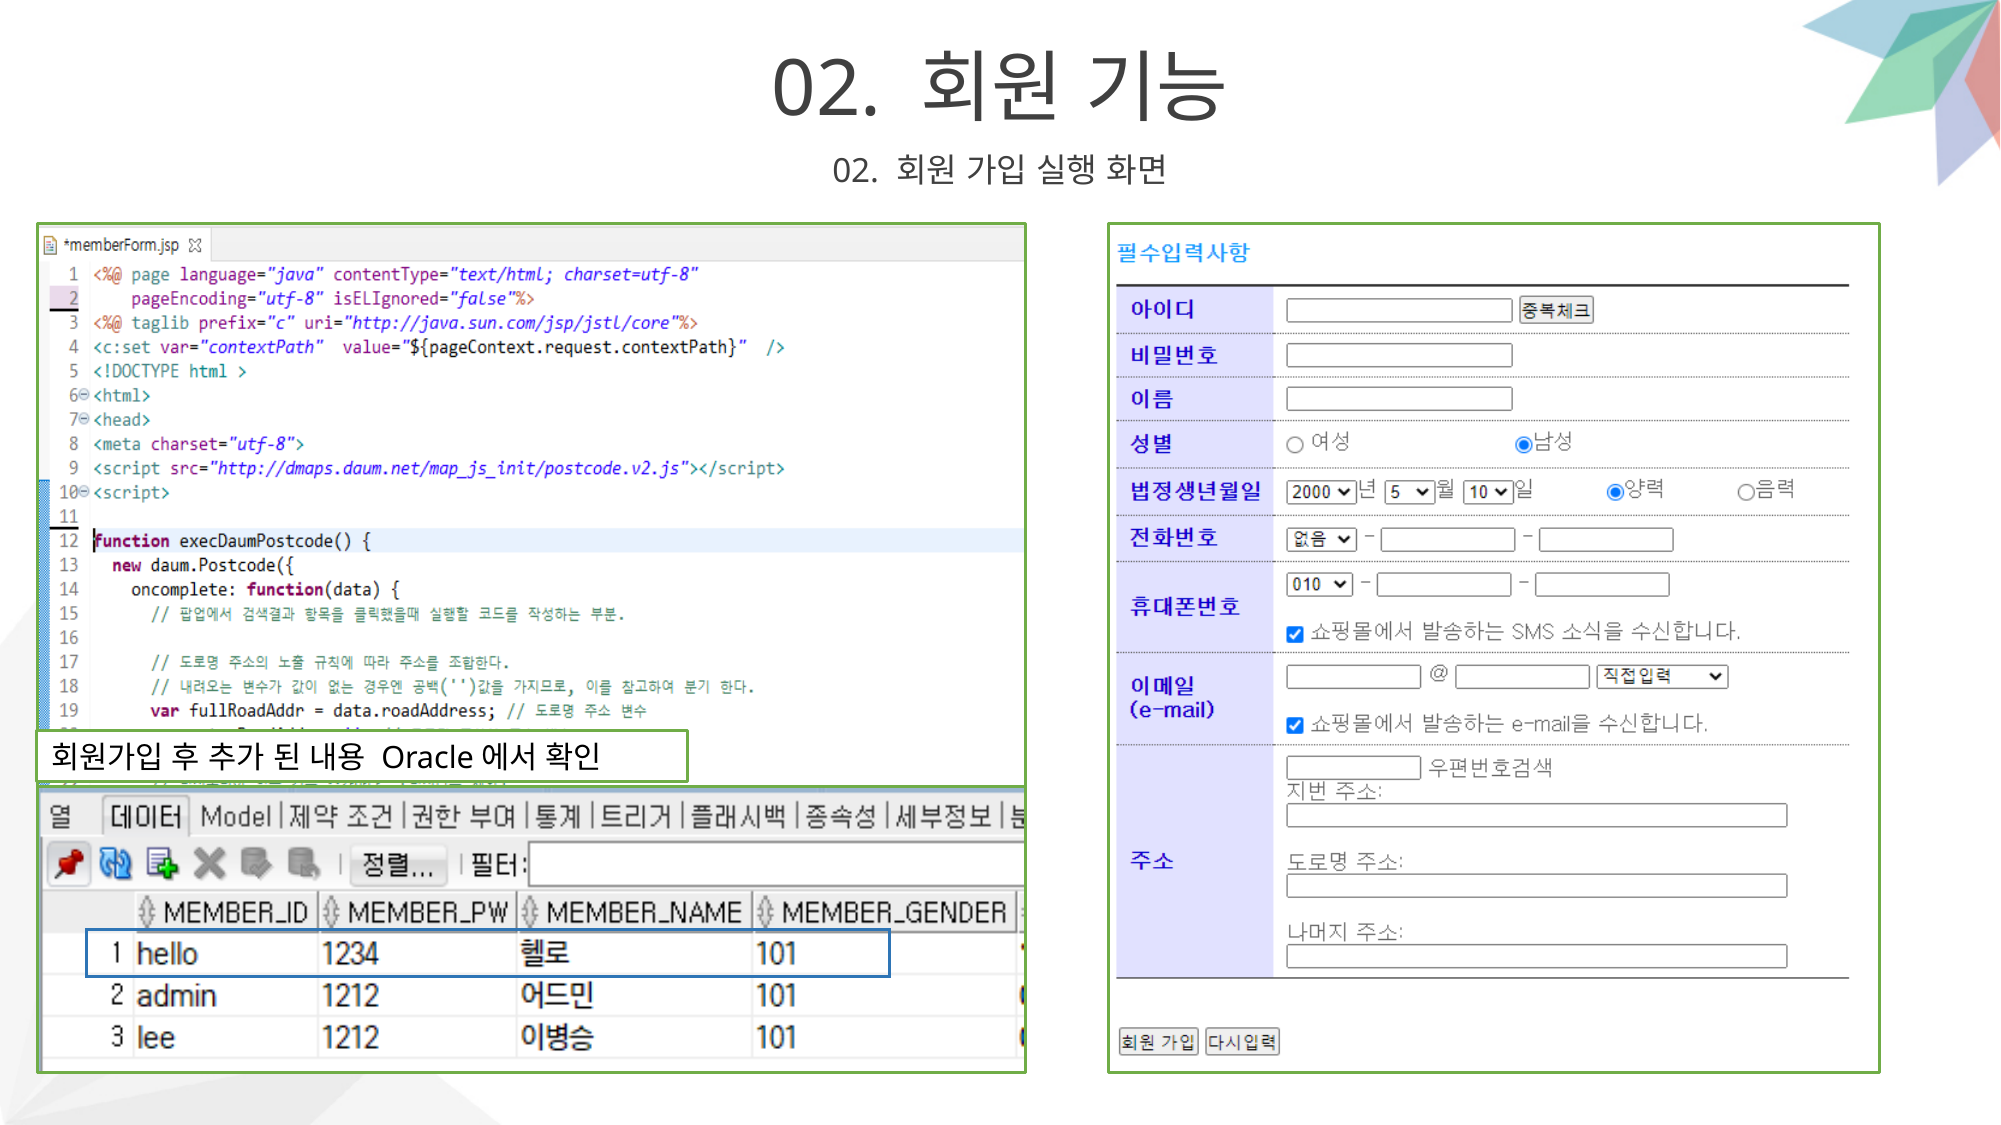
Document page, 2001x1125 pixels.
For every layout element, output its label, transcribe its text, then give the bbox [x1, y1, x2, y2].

picture [0, 0, 2001, 1125]
text_box 02. 회원 가입 실행 화면 [0, 137, 2000, 201]
list 02. 회원 기능 [0, 26, 2000, 137]
